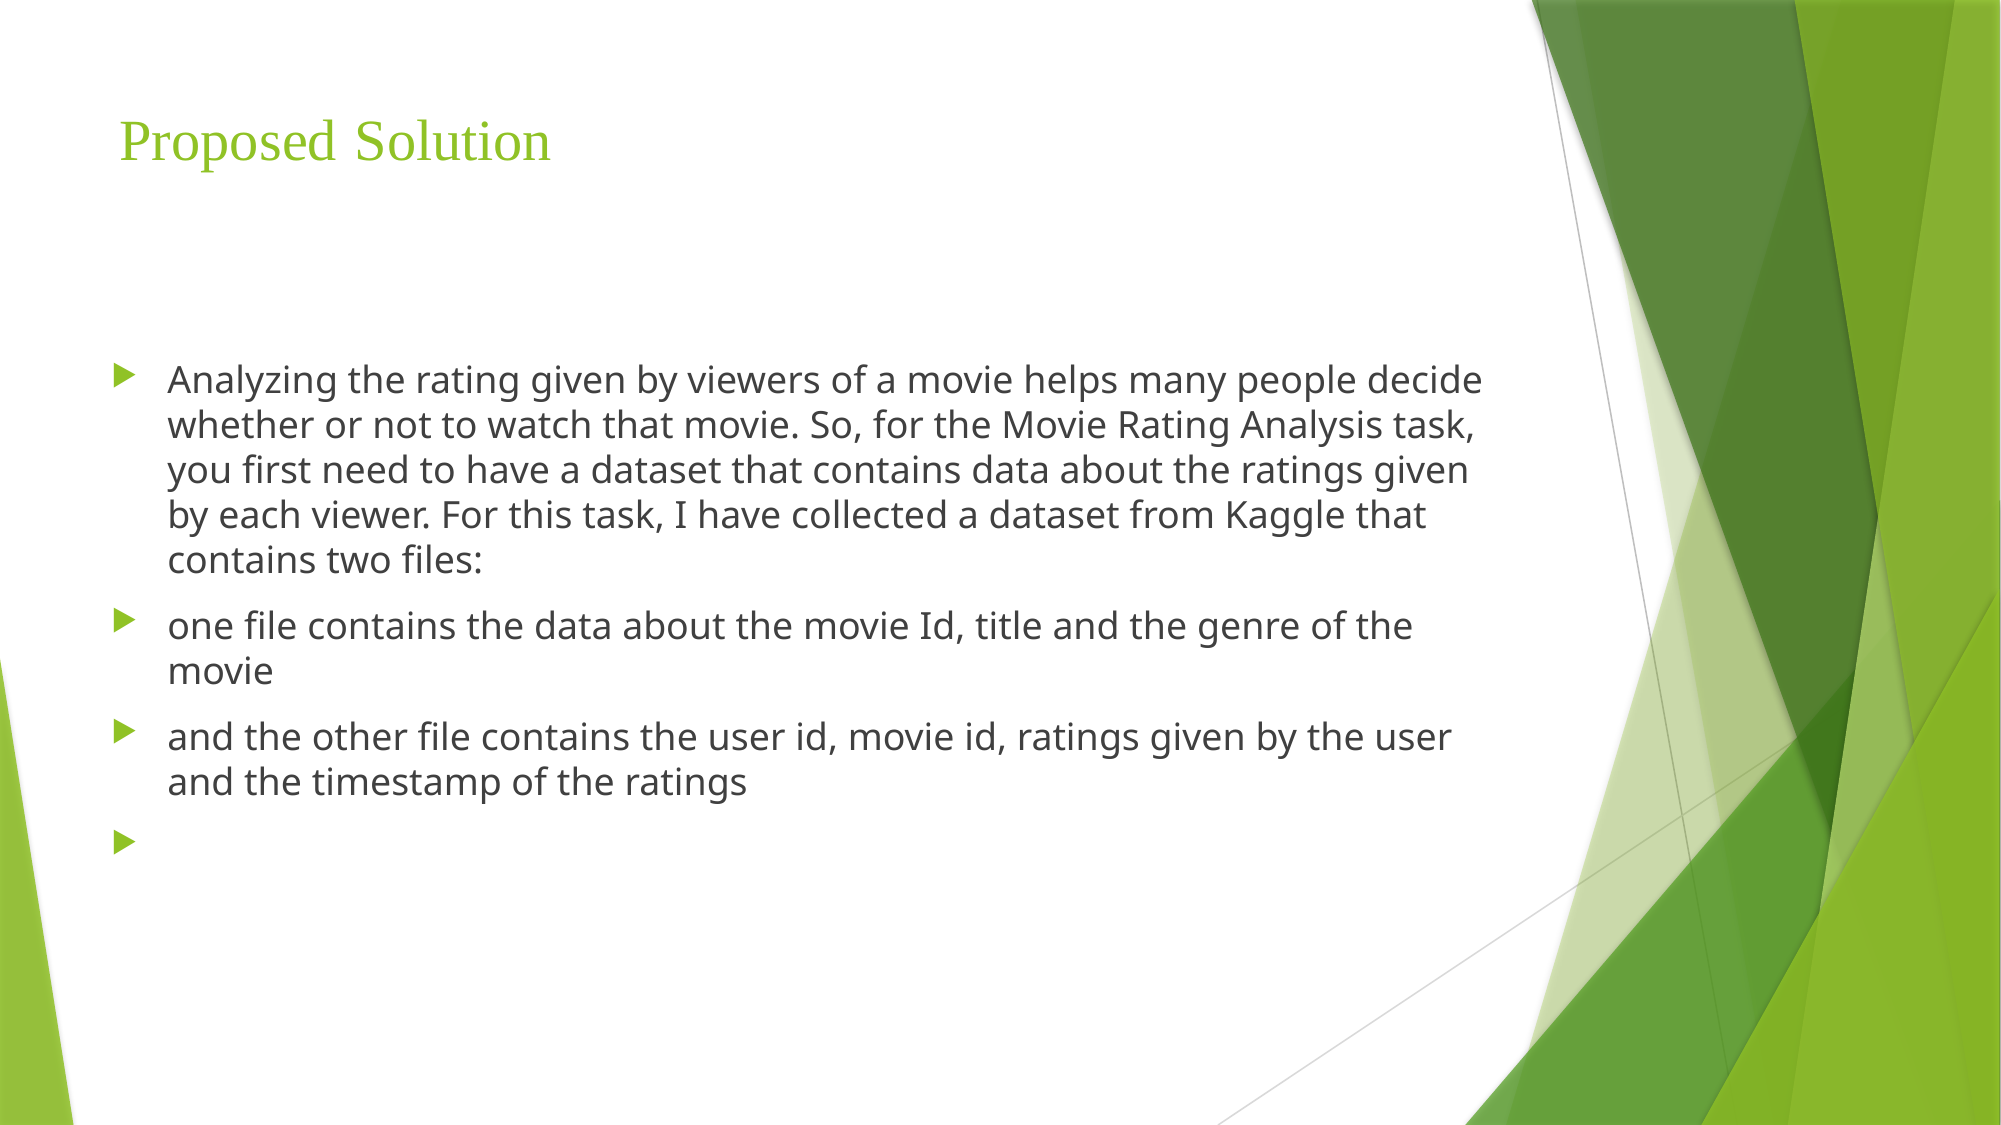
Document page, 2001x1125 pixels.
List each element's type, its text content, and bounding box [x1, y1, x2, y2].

title Proposed Solution [111, 99, 1522, 290]
list Analyzing the rating given by viewers of a movie helps many people decide whether or not to watch that movie. So, for the Movie Rating Analysis task, you first need to have a dataset that contains data about the ratings given by each viewer. For this task, I have collected a dataset from Kaggle that contains two files: one file contains the data about the movie Id, title and the genre of the movie and the other file contains the user id, movie id, ratings given by the user and the timestamp of the ratings [111, 354, 1522, 995]
